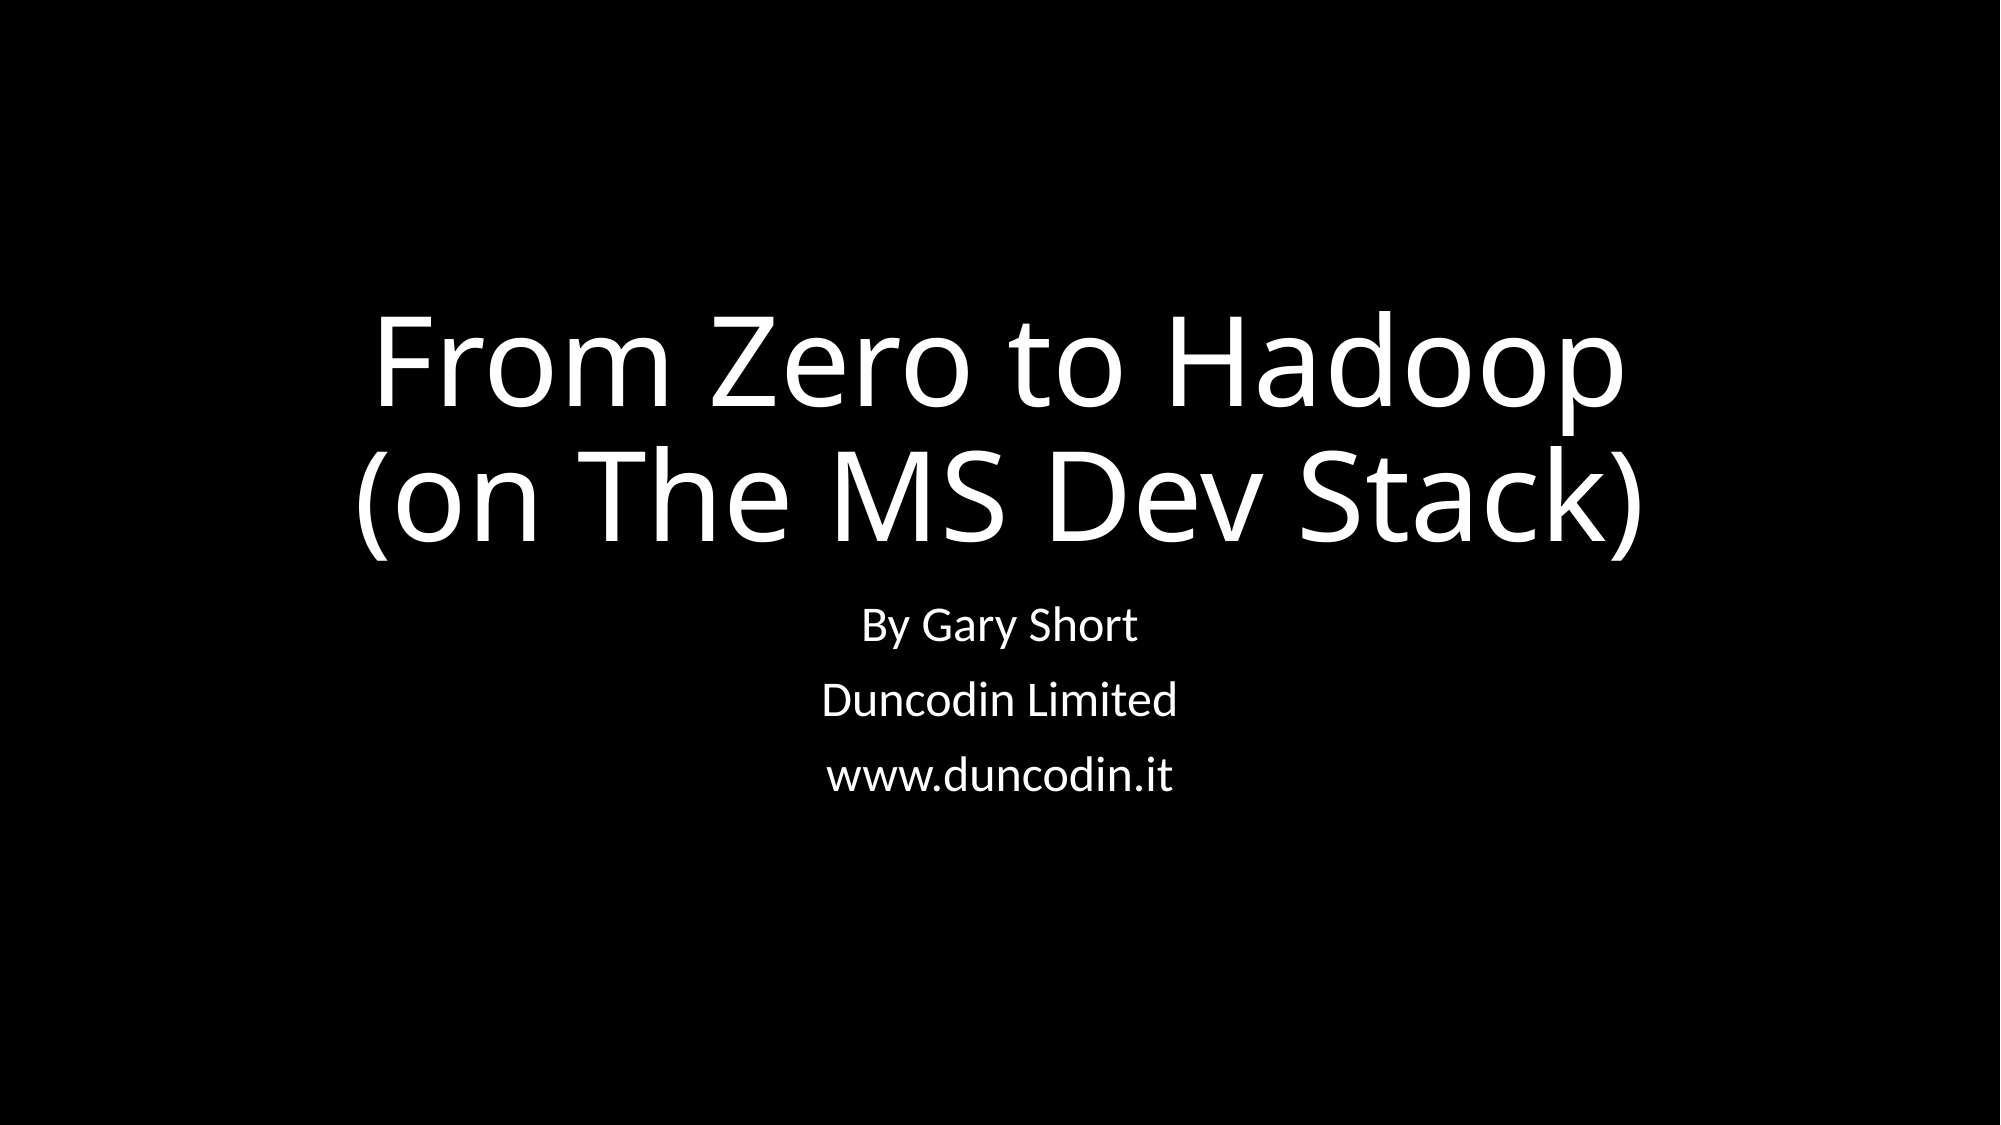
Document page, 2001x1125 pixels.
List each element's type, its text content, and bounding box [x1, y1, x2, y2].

subtitle By Gary Short Duncodin Limited www.duncodin.it [249, 590, 1750, 863]
title From Zero to Hadoop (on The MS Dev Stack) [249, 184, 1750, 576]
